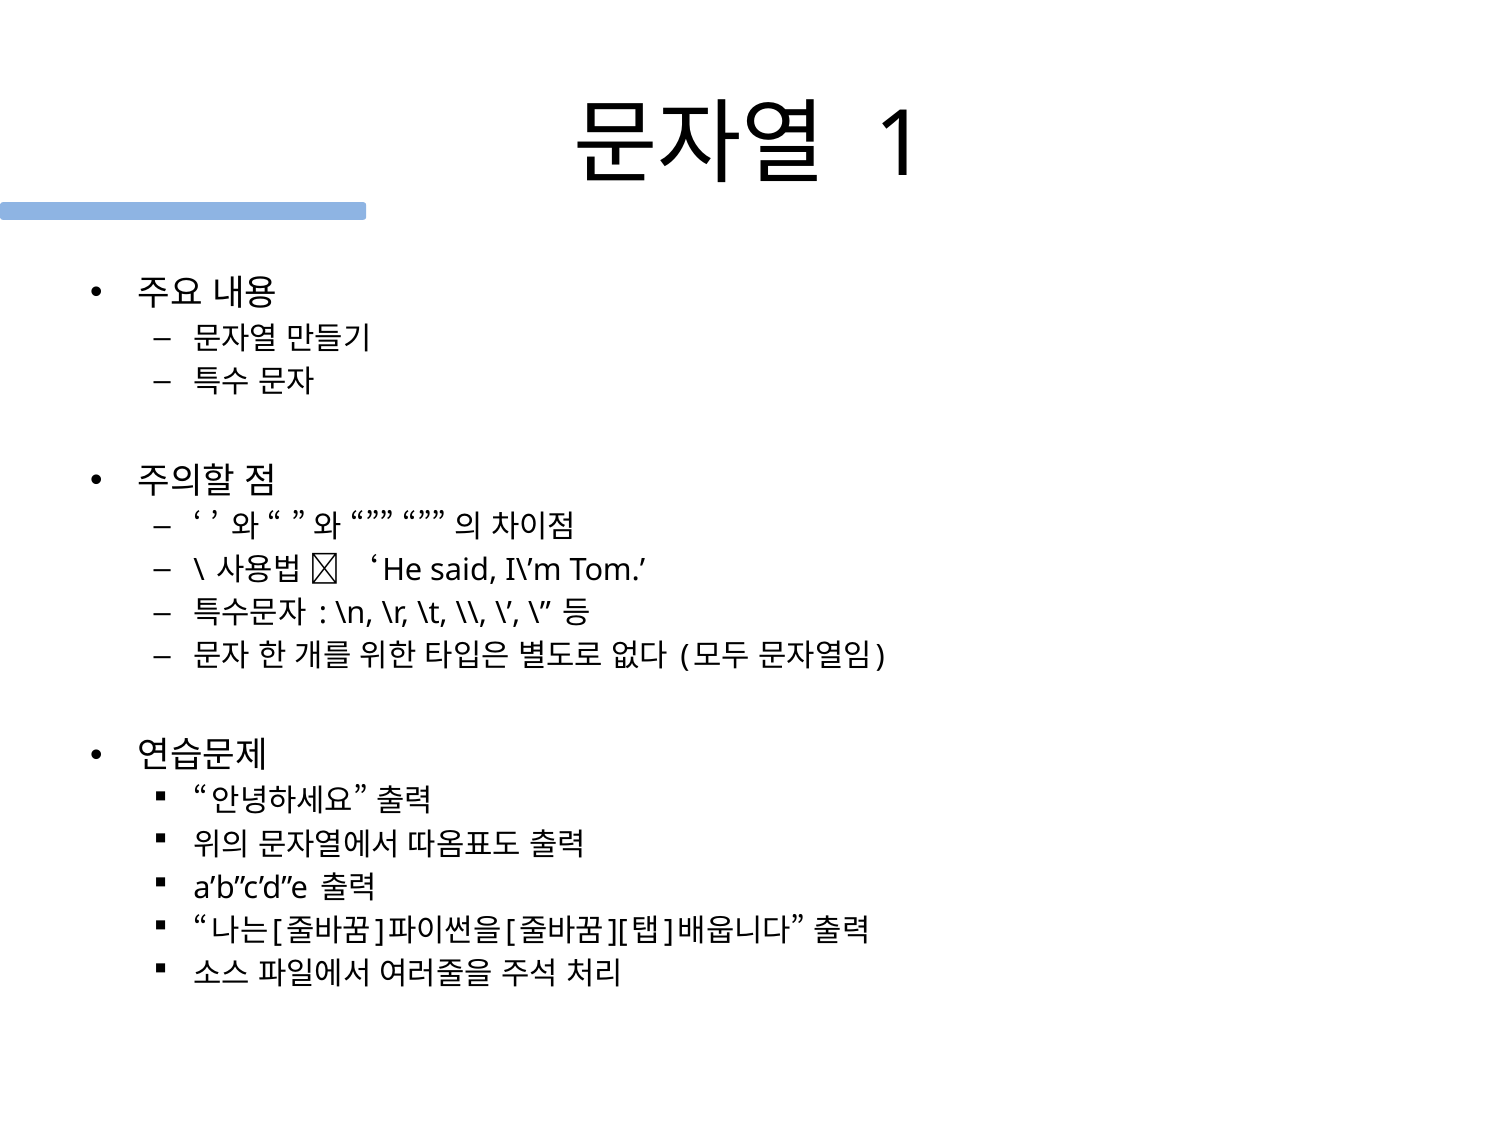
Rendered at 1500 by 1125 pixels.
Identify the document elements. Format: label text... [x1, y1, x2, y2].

text_box [0, 200, 369, 222]
title 문자열 1 [75, 45, 1425, 233]
list 주요 내용 문자열 만들기 특수 문자 주의할 점 ‘ ’ 와 “ ” 와 “”” “”” 의 차이점 \ 사용법  ‘He said, I\’m Tom.’ 특수문자 : \n, \r, \t, \\, \’, \” 등 문자 한 개를 위한 타입은 별도로 없다 (모두 문자열임) 연습문제 “안녕하세요” 출력 위의 문자열에서 따옴표도 출력 a’b”c’d”e 출력 “나는[줄바꿈]파이썬을[줄바꿈][탭]배웁니다” 출력 소스 파일에서 여러줄을 주석 처리 [75, 262, 1425, 1005]
